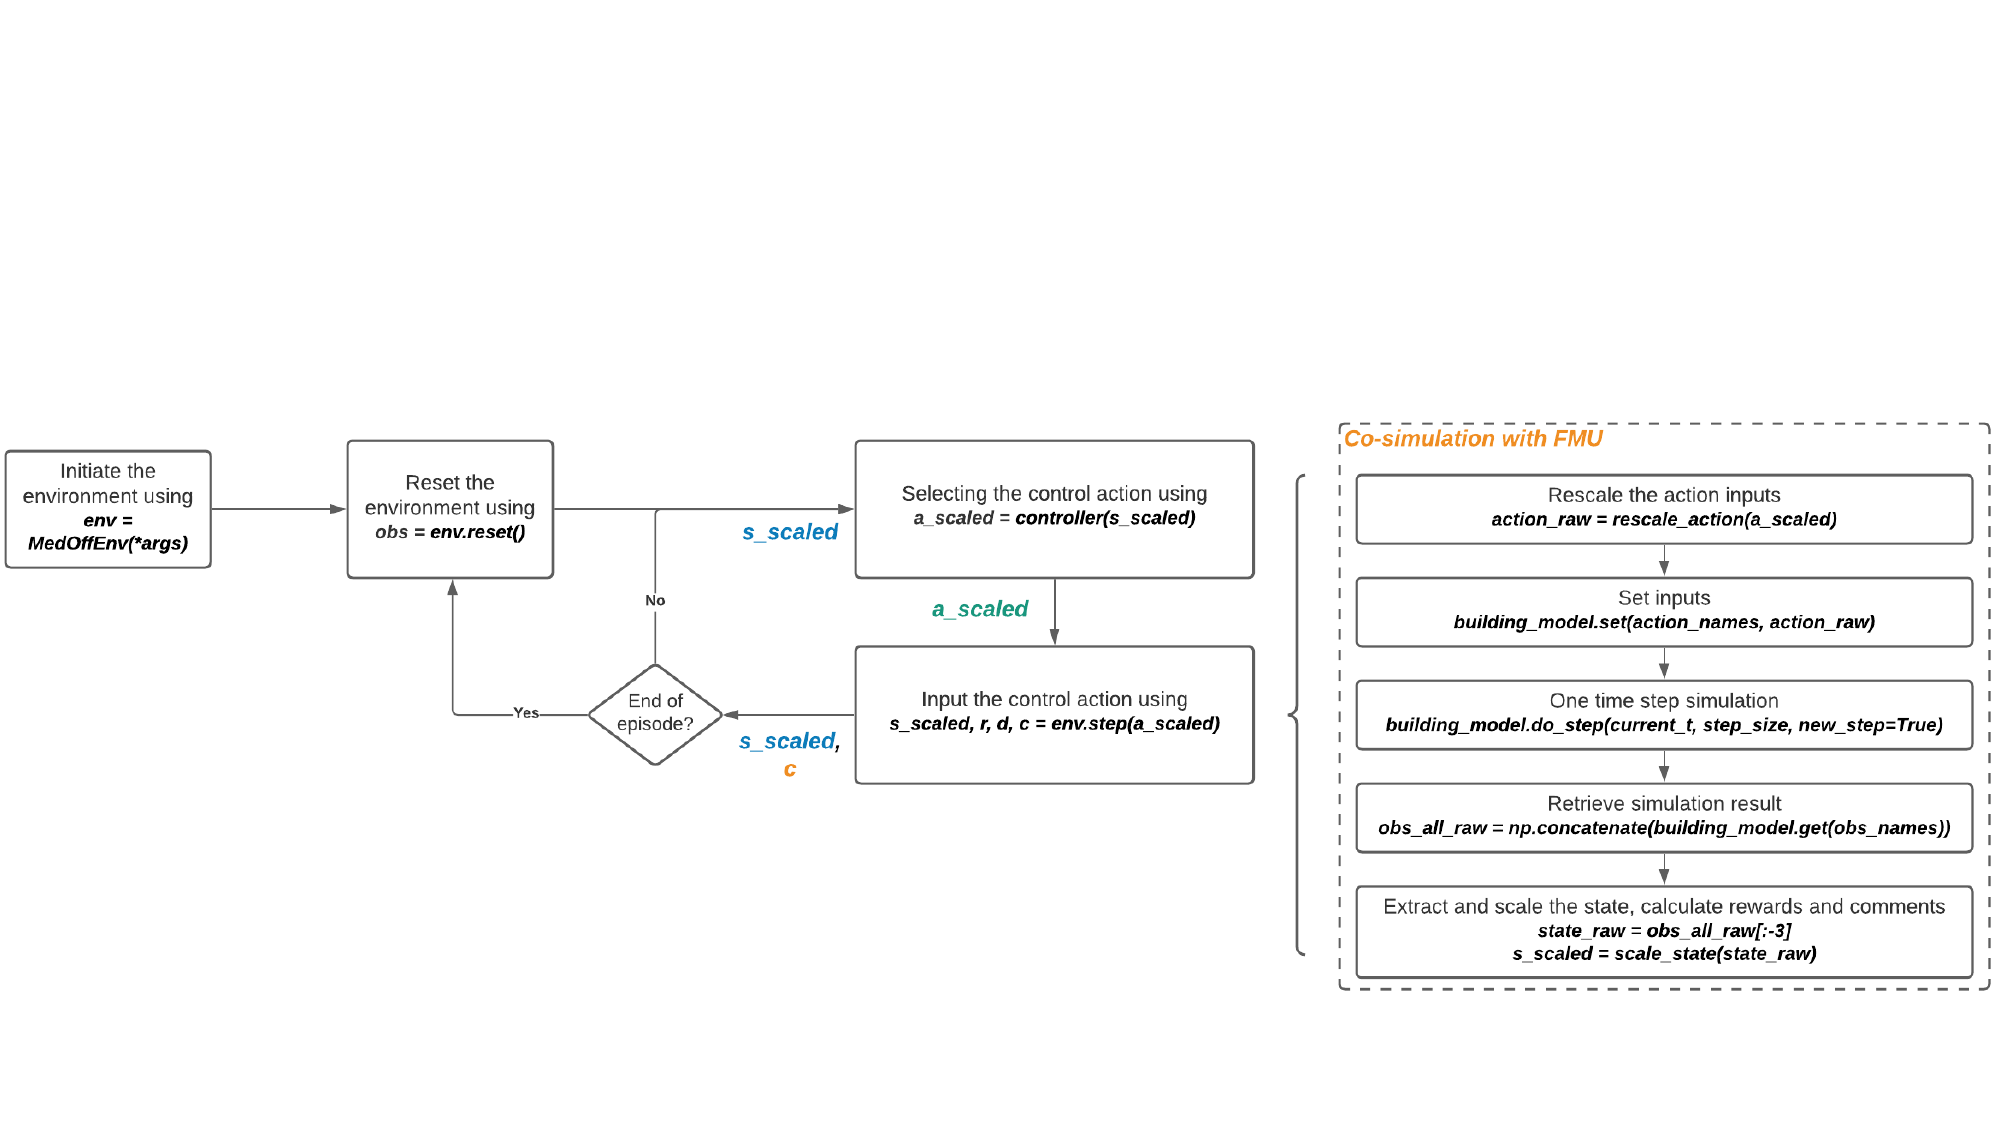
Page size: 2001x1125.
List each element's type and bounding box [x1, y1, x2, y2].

picture [0, 413, 1996, 999]
